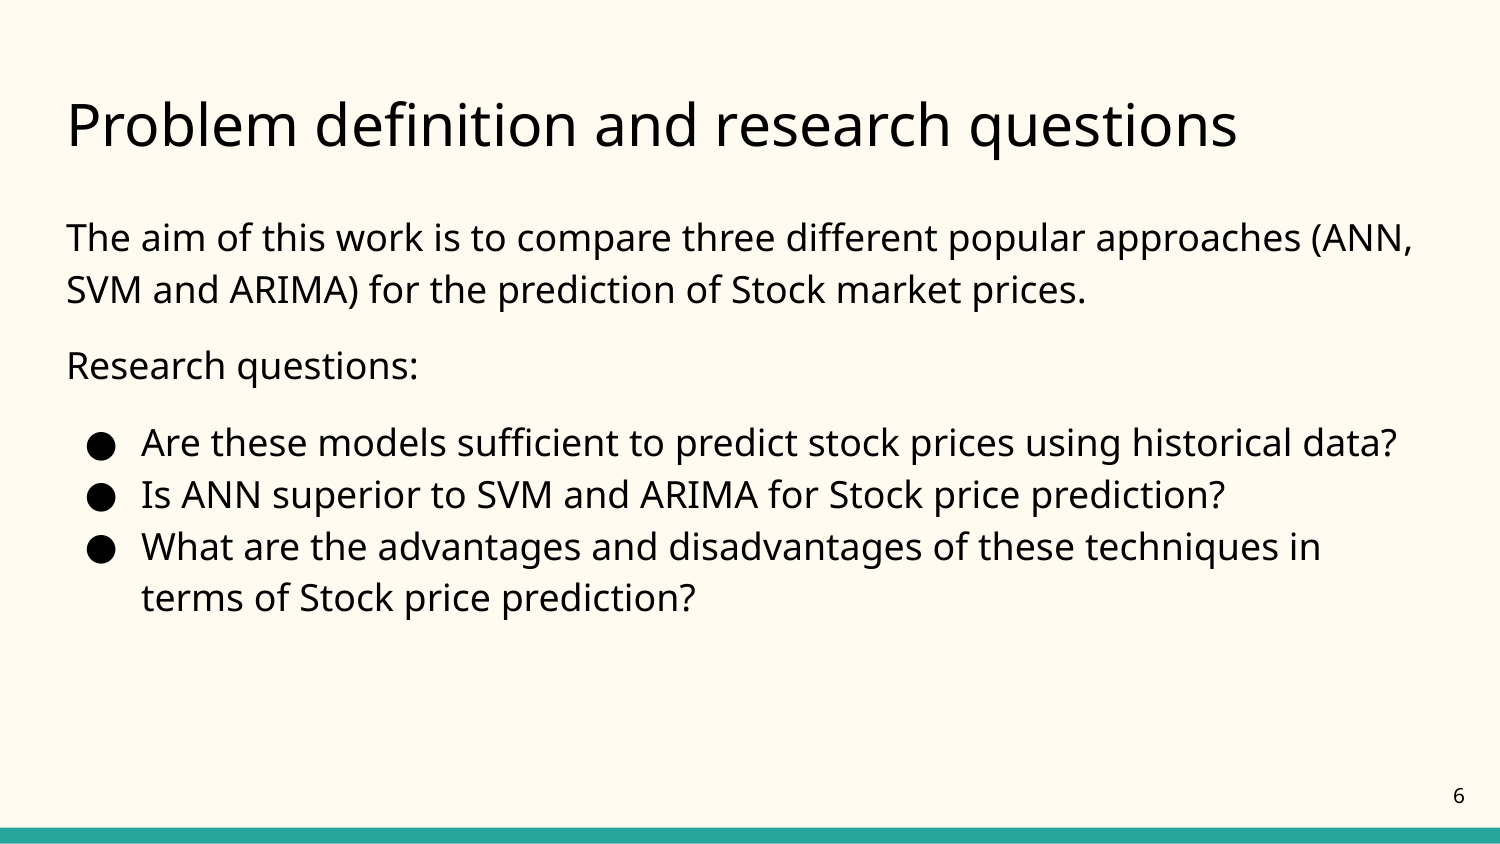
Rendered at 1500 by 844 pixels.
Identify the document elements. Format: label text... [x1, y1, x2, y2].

slide_number ‹#› [1389, 764, 1480, 830]
list The aim of this work is to compare three different popular approaches (ANN, SVM and ARIMA) for the prediction of Stock market prices. Research questions: Are these models sufficient to predict stock prices using historical data? Is ANN superior to SVM and ARIMA for Stock price prediction? What are the advantages and disadvantages of these techniques in terms of Stock price prediction? [51, 192, 1449, 844]
title Problem definition and research questions [51, 72, 1449, 174]
